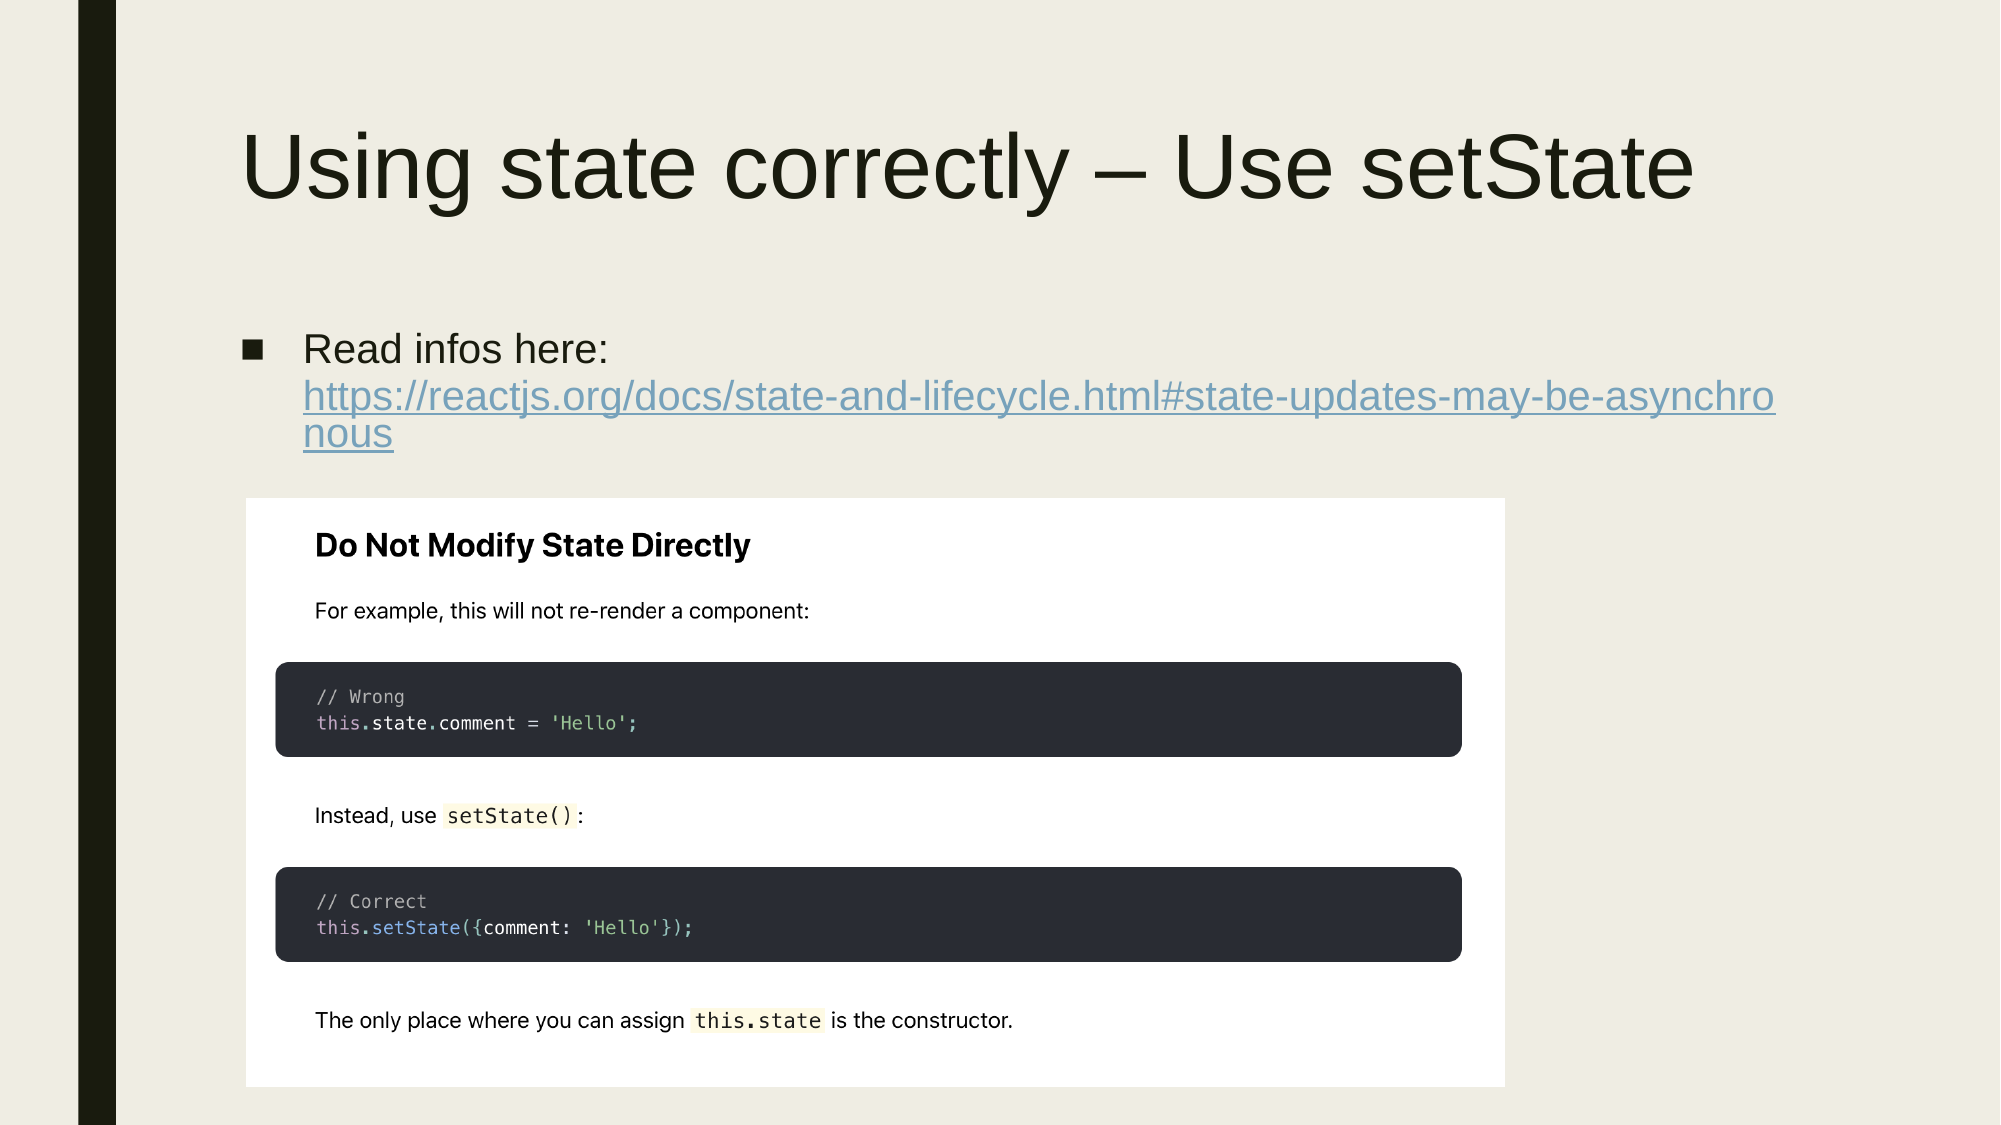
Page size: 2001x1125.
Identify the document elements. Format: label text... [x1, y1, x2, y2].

list Read infos here: https://reactjs.org/docs/state-and-lifecycle.html#state-updates-may-be-asynchronous [225, 318, 1800, 906]
picture [246, 498, 1505, 1087]
title Using state correctly – Use setState [225, 112, 1800, 318]
